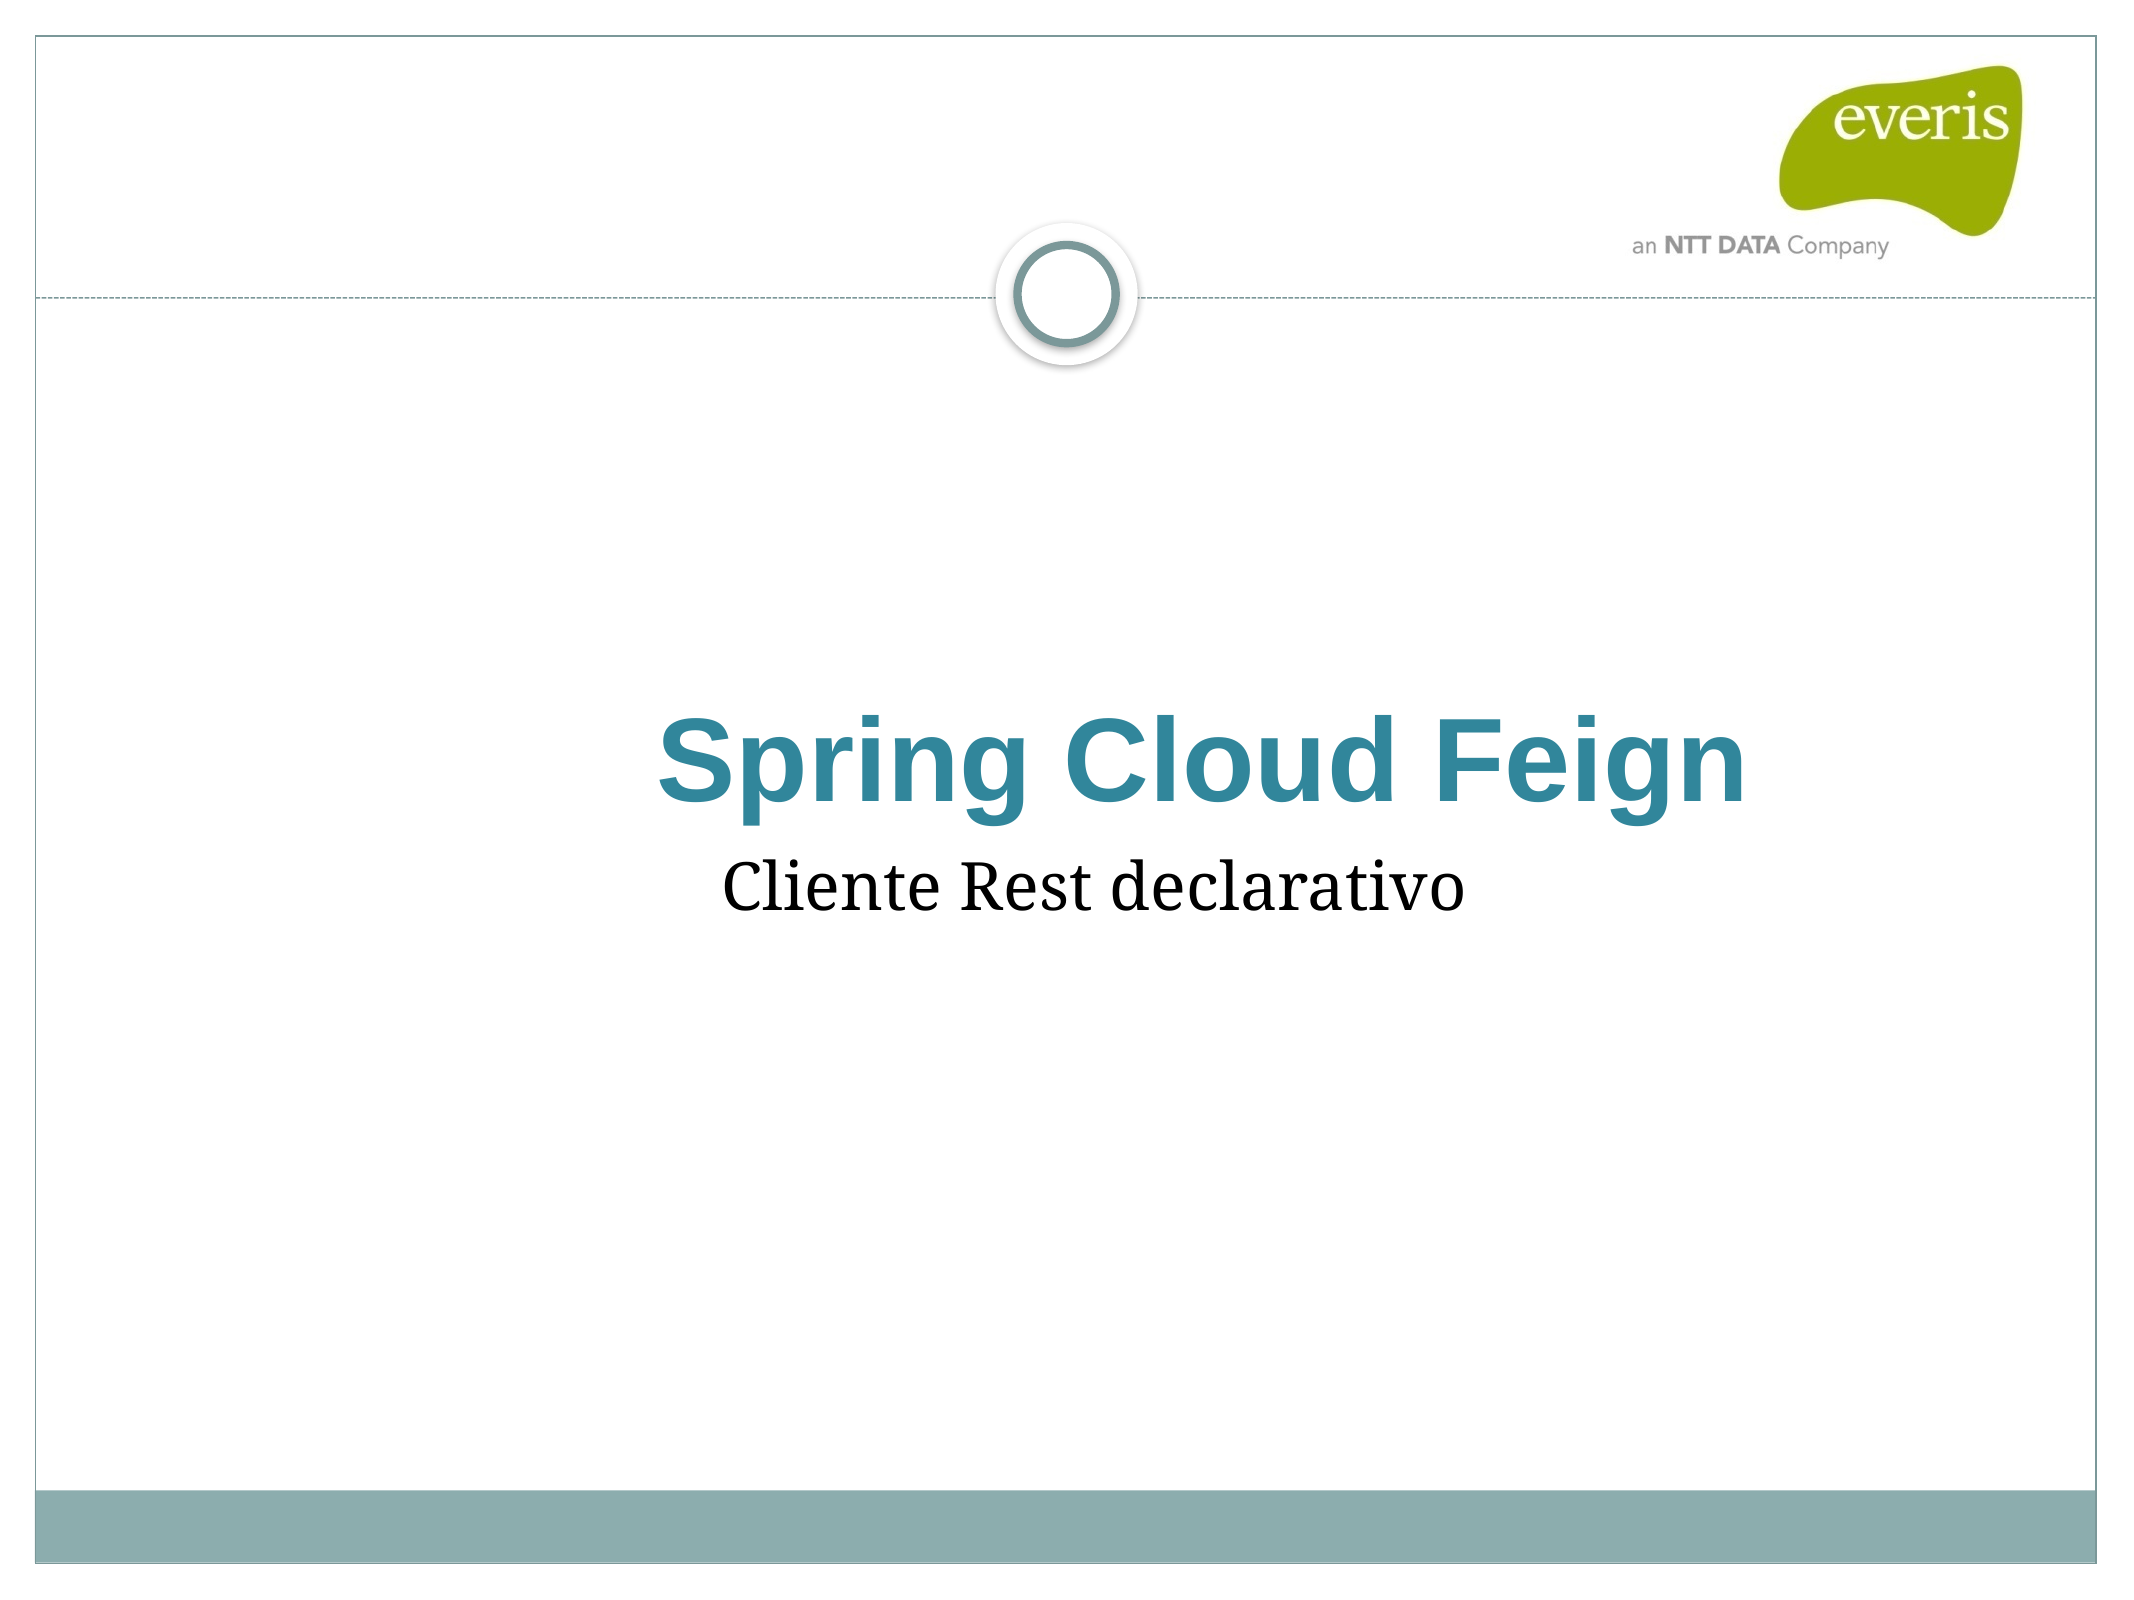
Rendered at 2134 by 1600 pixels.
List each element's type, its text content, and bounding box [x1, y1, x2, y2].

text_box Cliente Rest declarativo [236, 835, 1953, 1021]
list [1606, 39, 2060, 292]
text_box Spring Cloud Feign [510, 682, 1750, 825]
